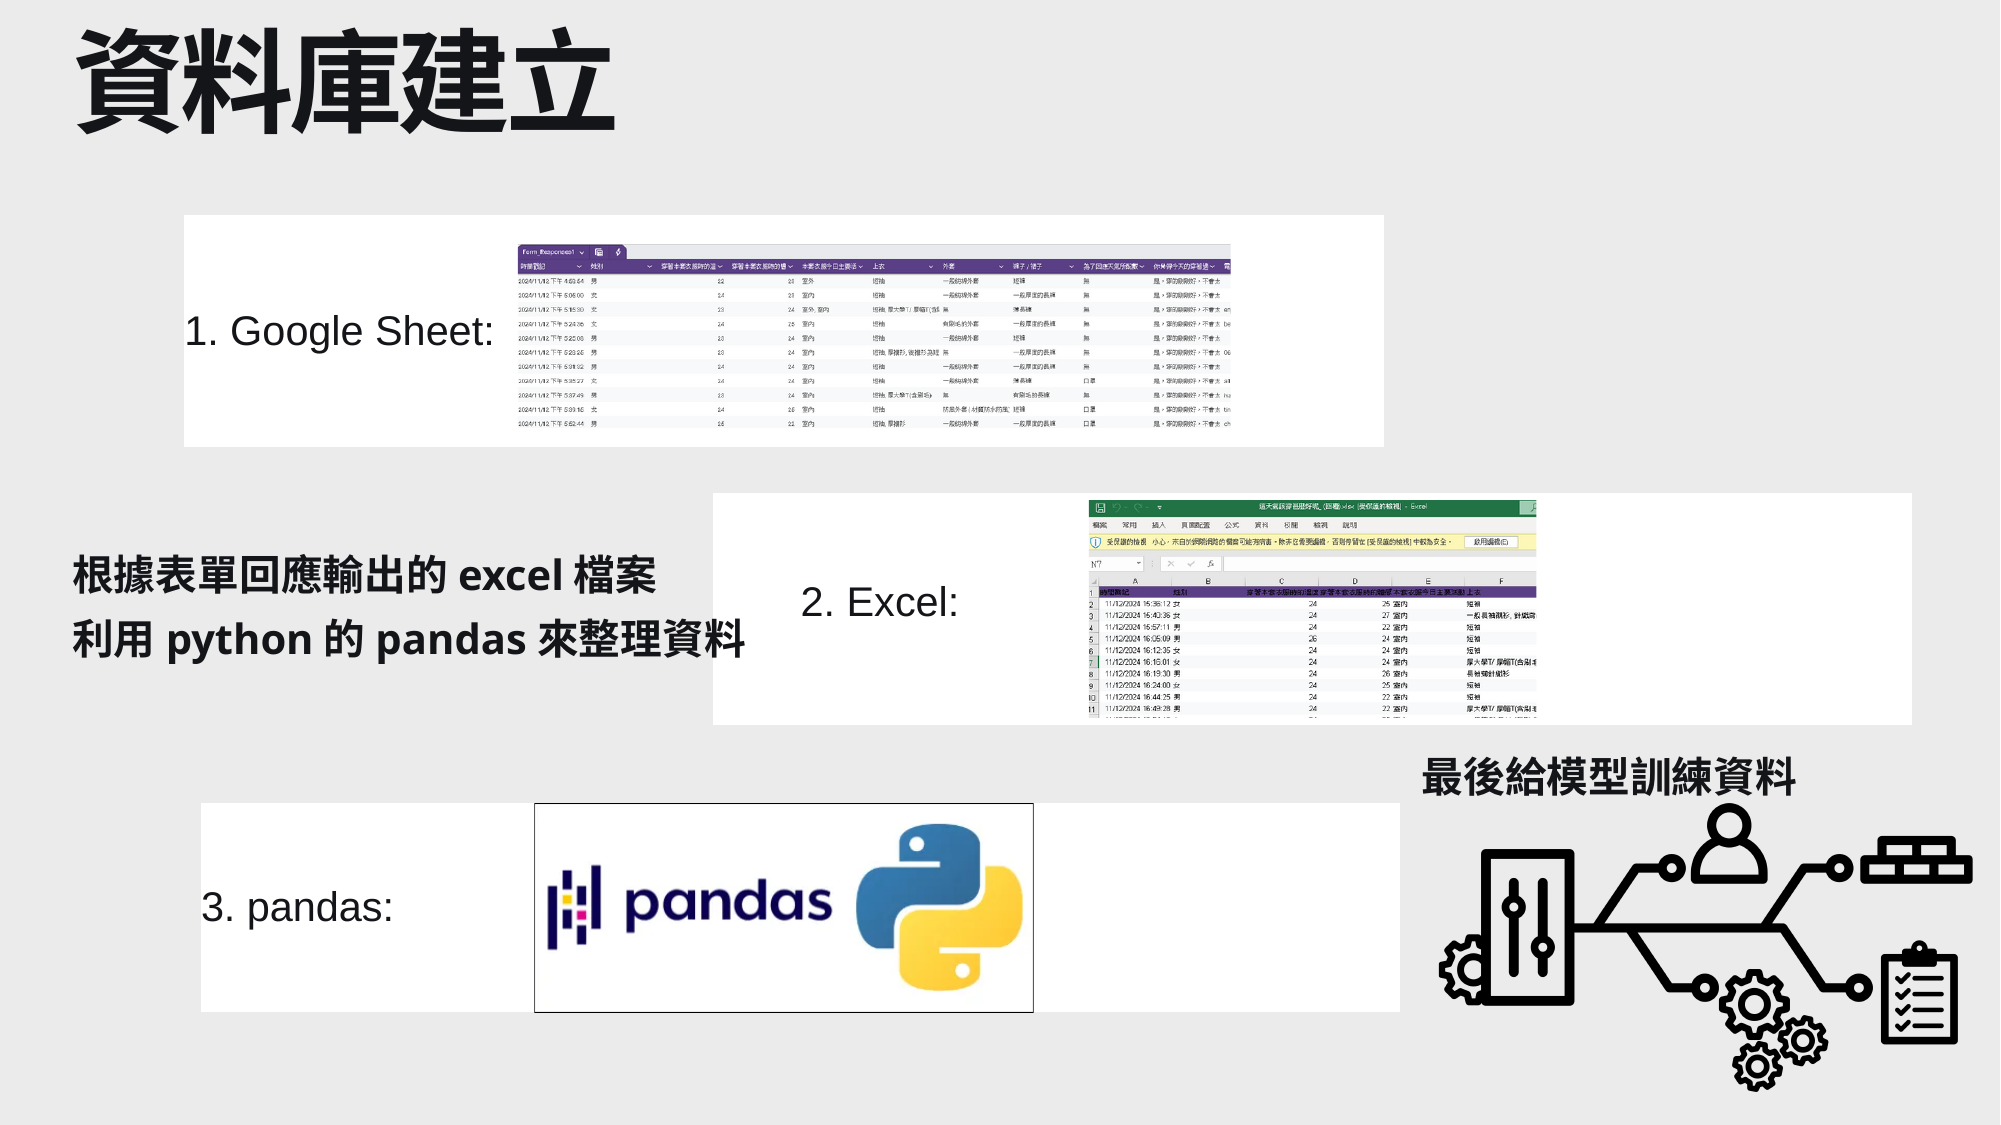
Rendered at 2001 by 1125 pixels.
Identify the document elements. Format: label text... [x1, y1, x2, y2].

text_box 最後給模型訓練資料 [1421, 736, 1820, 801]
text_box [1438, 803, 1973, 1092]
text_box 根據表單回應輸出的excel檔案 利用python的pandas來整理資料 [72, 534, 712, 664]
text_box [712, 493, 1913, 726]
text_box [184, 214, 1384, 448]
text_box 資料庫建立 [72, 29, 649, 148]
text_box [200, 802, 1401, 1013]
